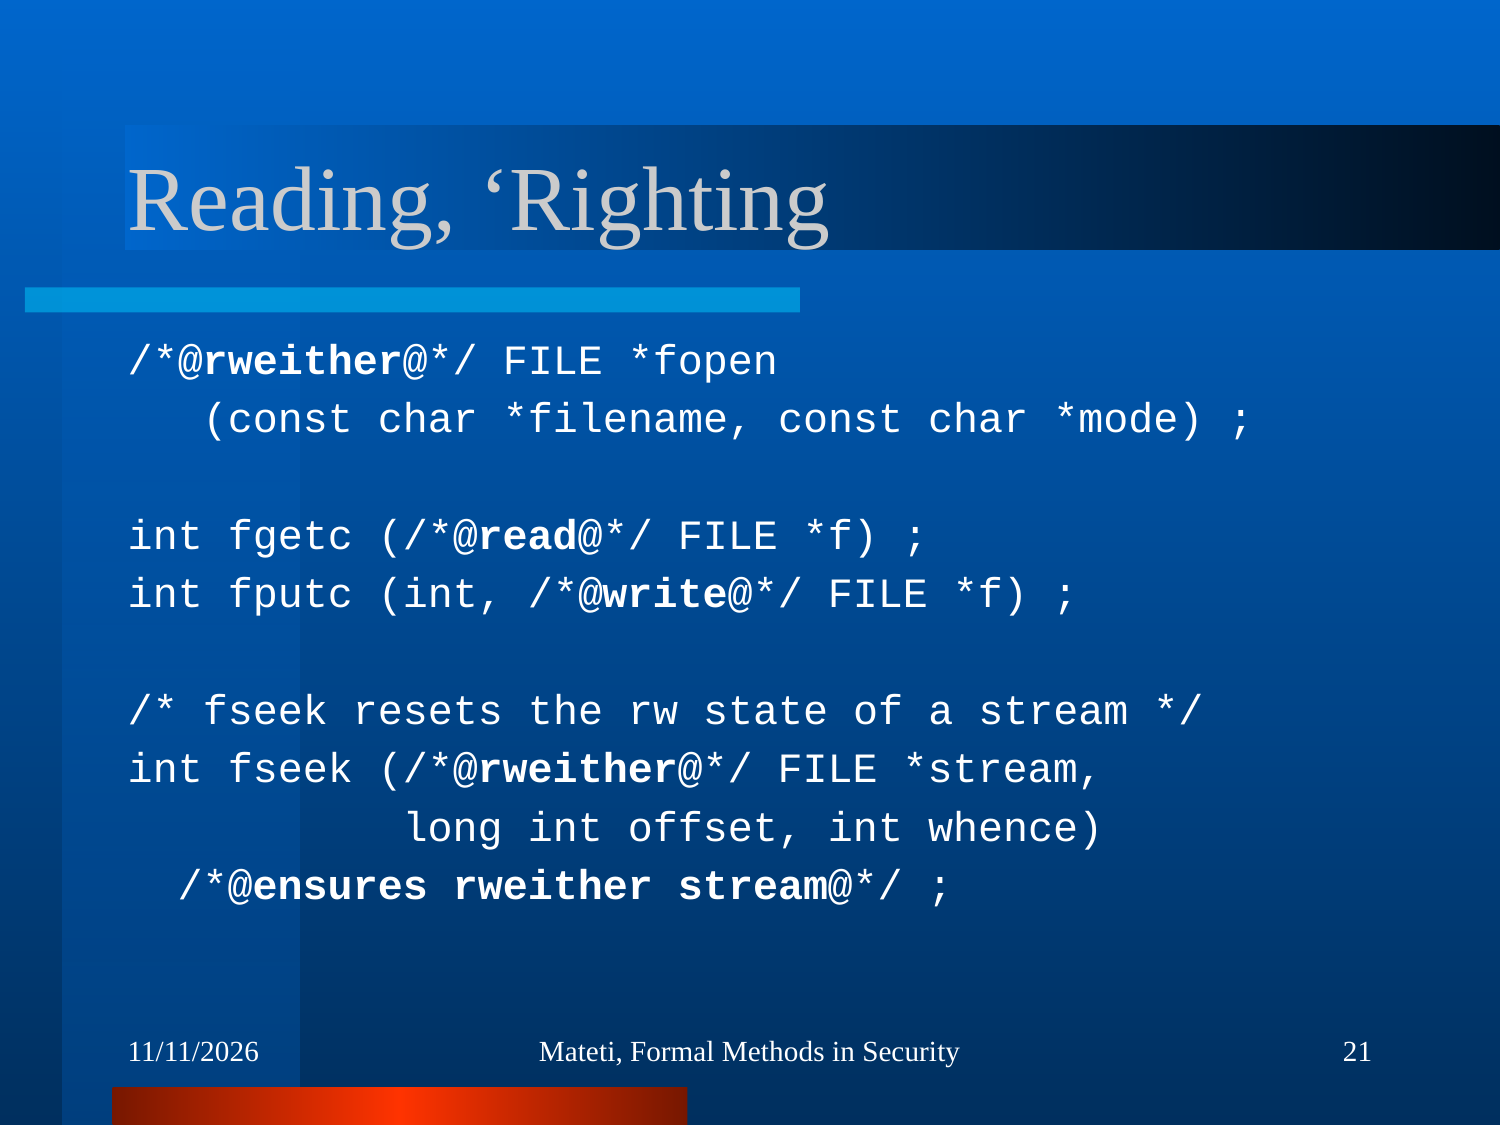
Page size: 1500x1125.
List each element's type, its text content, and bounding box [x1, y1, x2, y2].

list /*@rweither@*/ FILE *fopen (const char *filename, const char *mode) ; int fgetc (/*@read@*/ FILE *f) ; int fputc (int, /*@write@*/ FILE *f) ; /* fseek resets the rw state of a stream */ int fseek (/*@rweither@*/ FILE *stream, long int offset, int whence) /*@ensures rweither stream@*/ ; [112, 324, 1388, 1001]
title Reading, ‘Righting [112, 99, 1388, 288]
slide_number 21 [1074, 1012, 1388, 1088]
footer Mateti, Formal Methods in Security [512, 1012, 988, 1088]
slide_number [112, 1012, 426, 1088]
